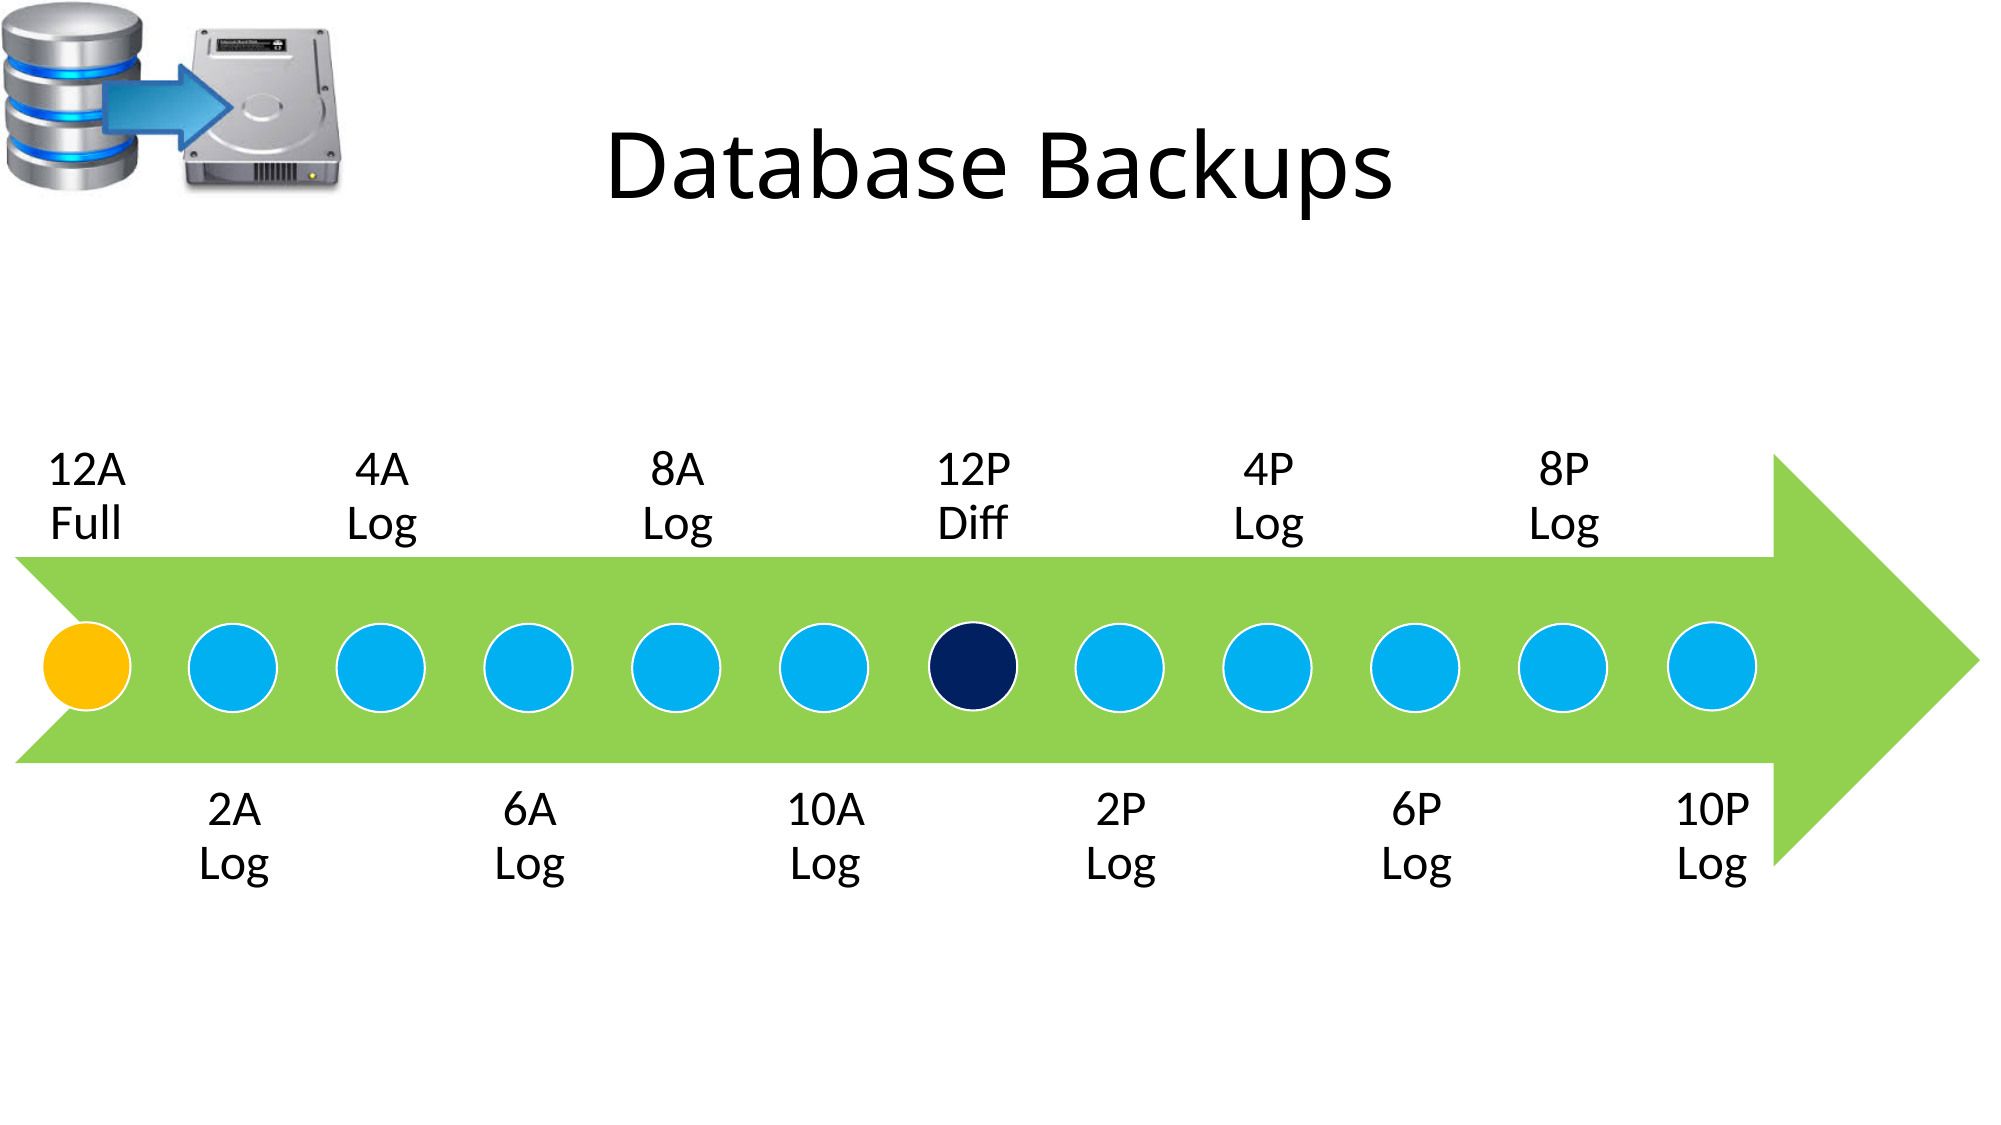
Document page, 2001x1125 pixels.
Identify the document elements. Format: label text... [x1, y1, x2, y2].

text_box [14, 224, 1980, 1108]
picture [0, 0, 346, 201]
title Database Backups [137, 59, 1863, 224]
